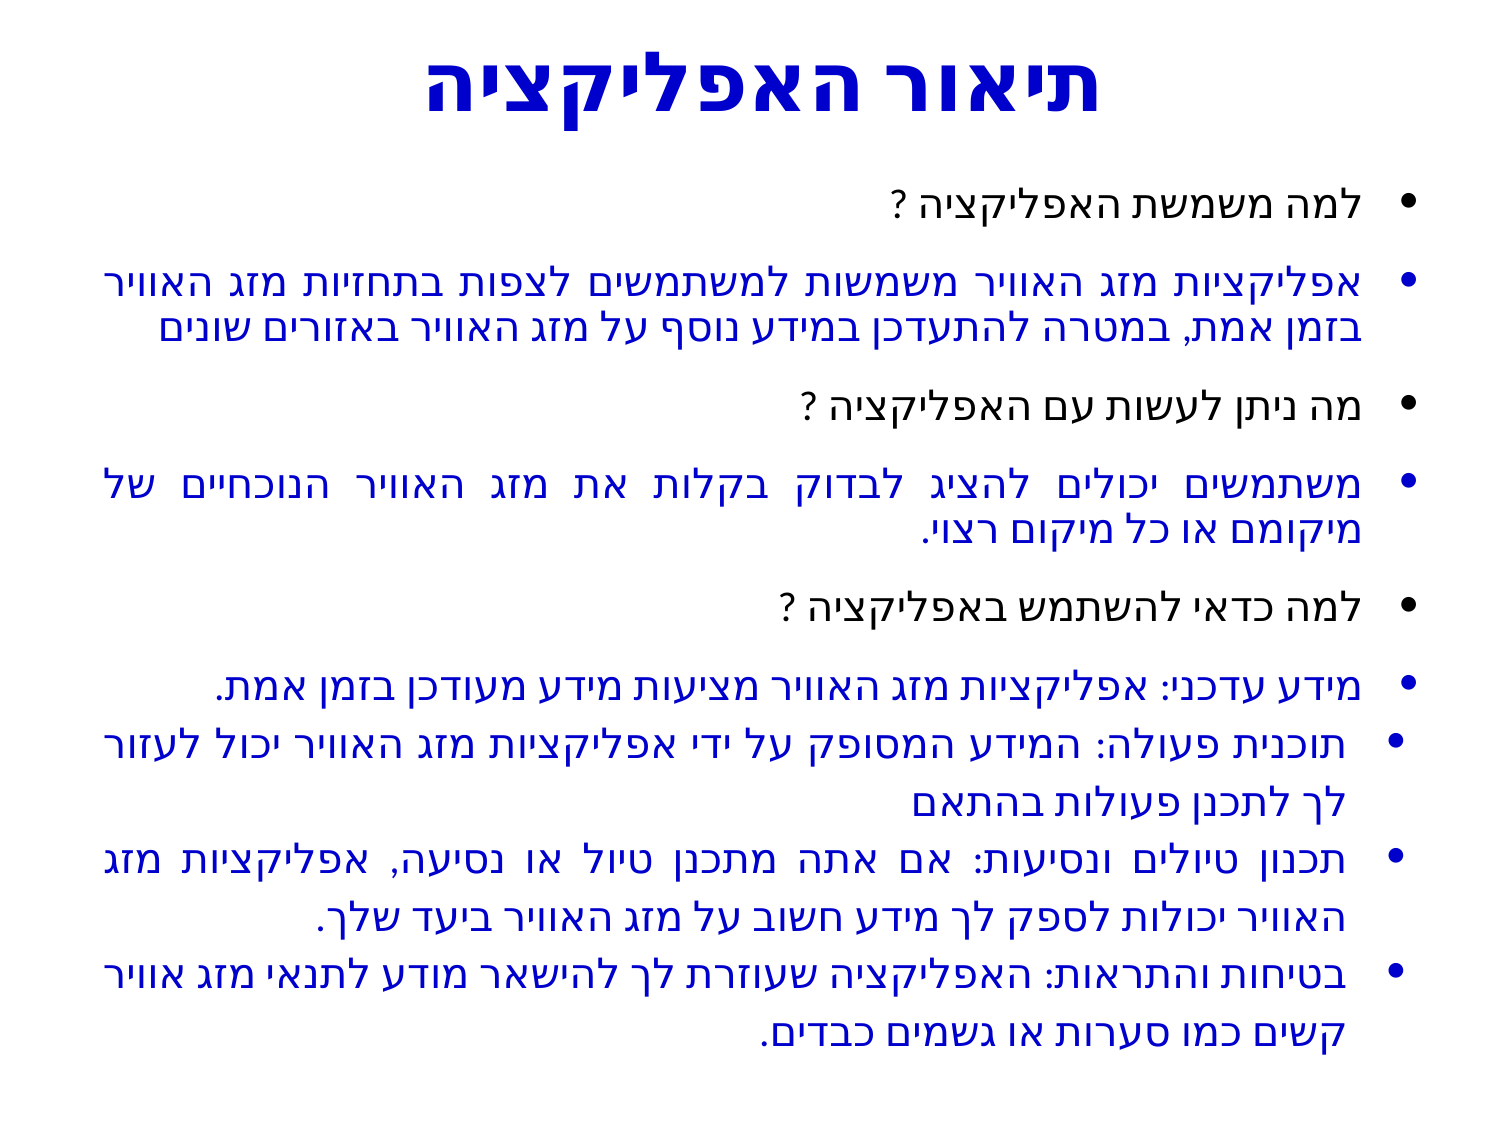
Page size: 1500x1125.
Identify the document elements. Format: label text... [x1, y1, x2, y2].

text_box למה משמשת האפליקציה ? אפליקציות מזג האוויר משמשות למשתמשים לצפות בתחזיות מזג האוויר בזמן אמת, במטרה להתעדכן במידע נוסף על מזג האוויר באזורים שונים מה ניתן לעשות עם האפליקציה ? משתמשים יכולים להציג לבדוק בקלות את מזג האוויר הנוכחיים של מיקומם או כל מיקום רצוי. למה כדאי להשתמש באפליקציה ? מידע עדכני: אפליקציות מזג האוויר מציעות מידע מעודכן בזמן אמת. תוכנית פעולה: המידע המסופק על ידי אפליקציות מזג האוויר יכול לעזור לך לתכנן פעולות בהתאם תכנון טיולים ונסיעות: אם אתה מתכנן טיול או נסיעה, אפליקציות מזג האוויר יכולות לספק לך מידע חשוב על מזג האוויר ביעד שלך. בטיחות והתראות: האפליקציה שעוזרת לך להישאר מודע לתנאי מזג אוויר קשים כמו סערות או גשמים כבדים. [87, 139, 1438, 1099]
text_box תיאור האפליקציה [87, 31, 1438, 139]
